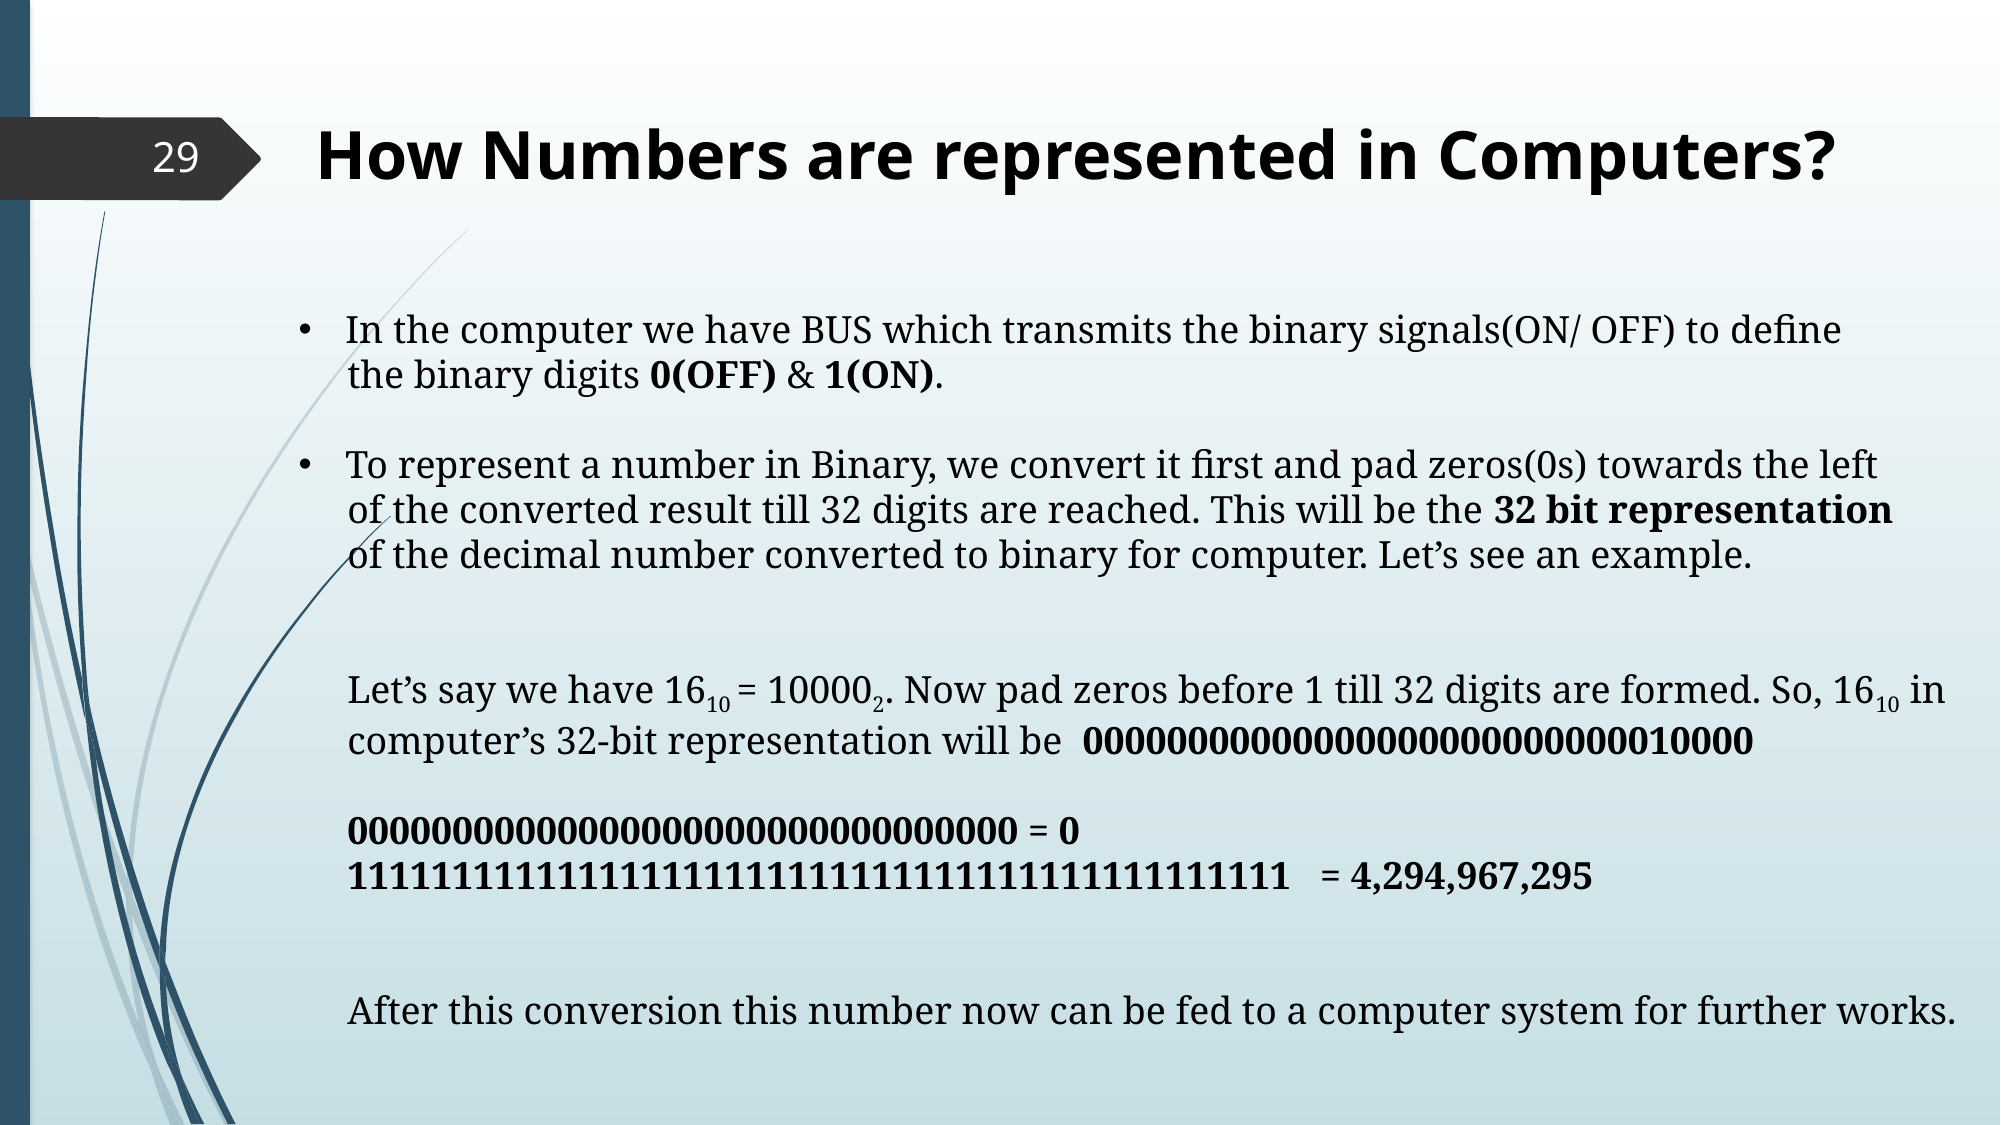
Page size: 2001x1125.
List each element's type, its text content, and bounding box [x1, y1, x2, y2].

text_box In the computer we have BUS which transmits the binary signals(ON/ OFF) to define the binary digits 0(OFF) & 1(ON). To represent a number in Binary, we convert it first and pad zeros(0s) towards the left of the converted result till 32 digits are reached. This will be the 32 bit representation of the decimal number converted to binary for computer. Let’s see an example. Let’s say we have 1610 = 100002. Now pad zeros before 1 till 32 digits are formed. So, 1610 in computer’s 32-bit representation will be 00000000000000000000000000010000 00000000000000000000000000000000 = 0 111111111111111111111111111111111111111111111 = 4,294,967,295 After this conversion this number now can be fed to a computer system for further works. [283, 298, 1974, 1040]
text_box How Numbers are represented in Computers? [300, 106, 1852, 201]
slide_number 29 [87, 129, 216, 190]
